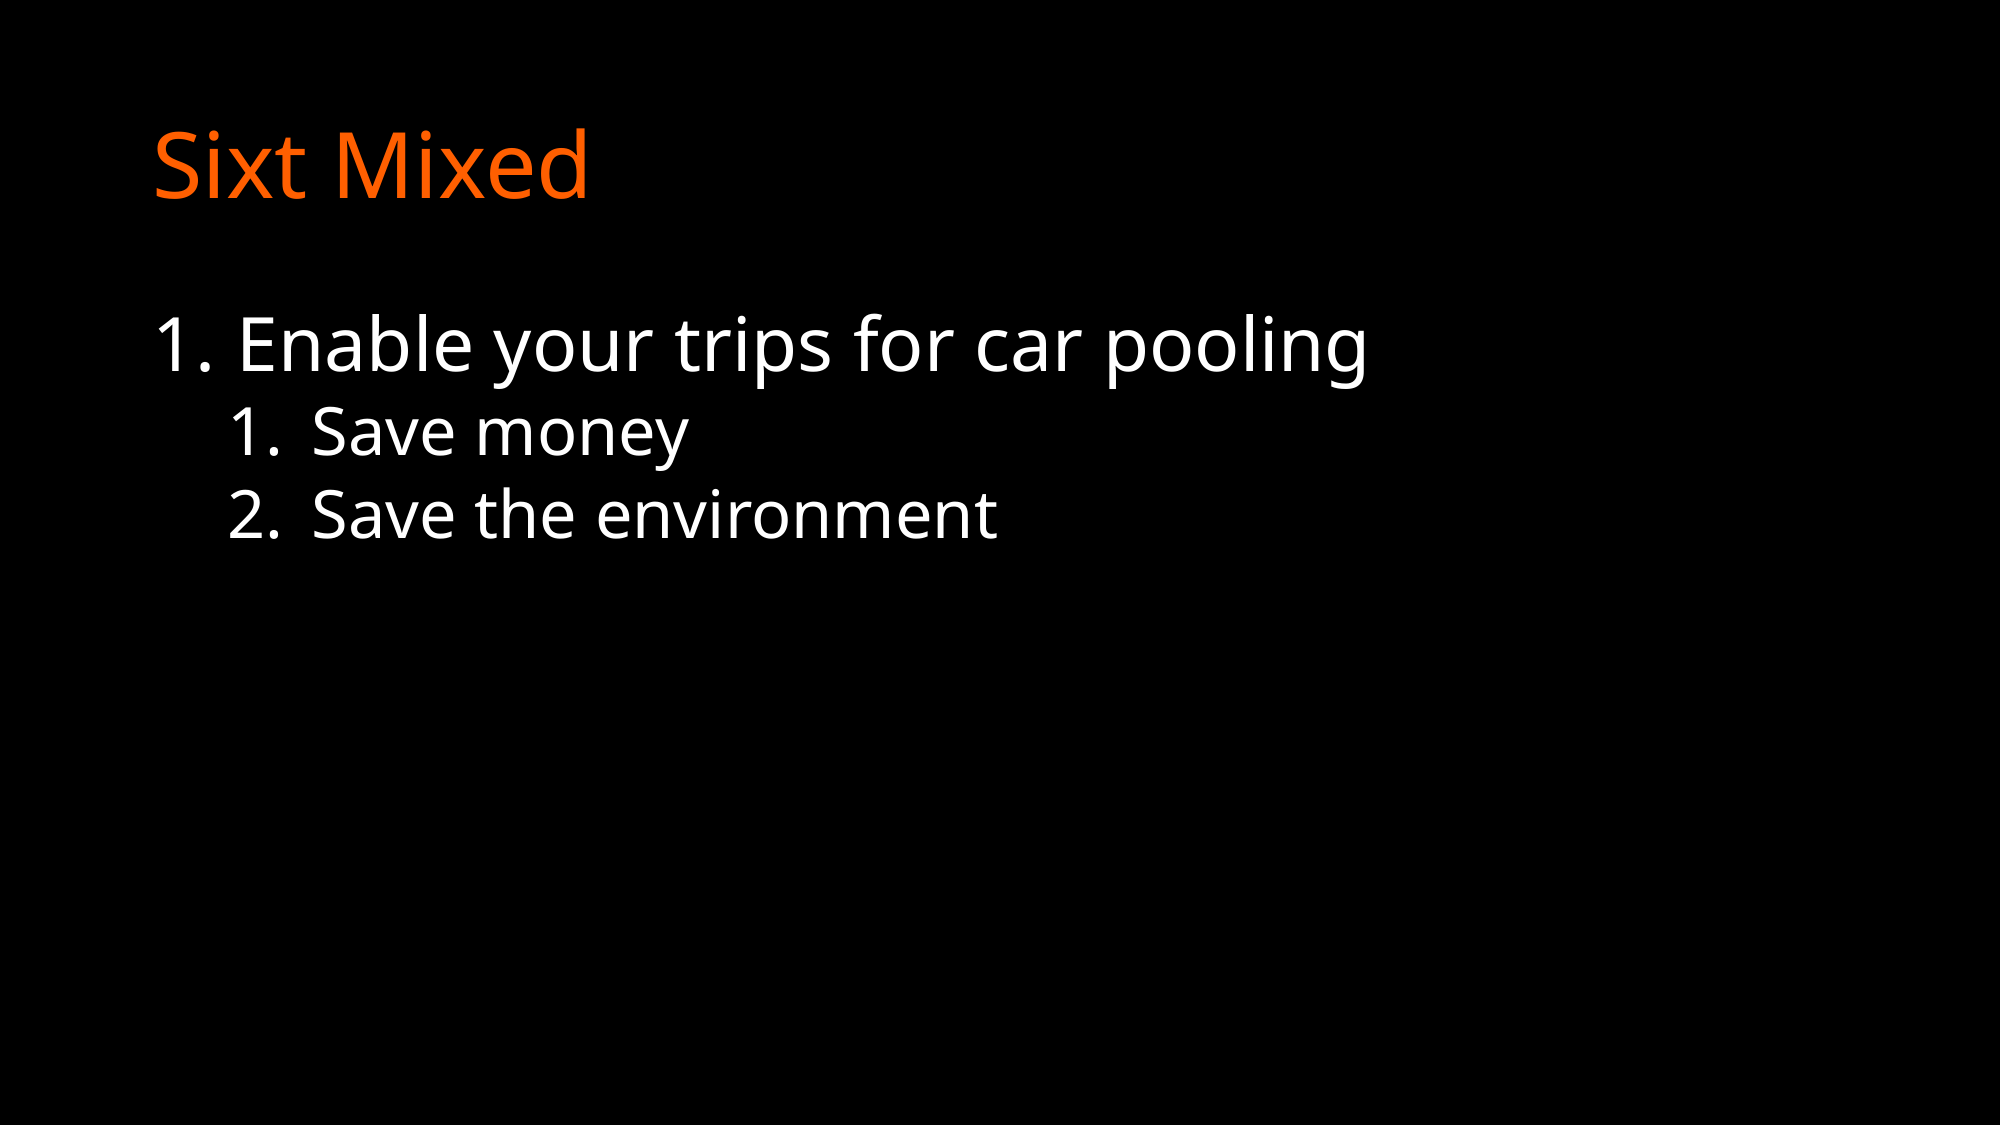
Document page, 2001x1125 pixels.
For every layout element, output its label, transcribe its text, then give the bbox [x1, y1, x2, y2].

title Sixt Mixed [137, 59, 1863, 278]
list Enable your trips for car pooling Save money Save the environment [137, 299, 1863, 1014]
